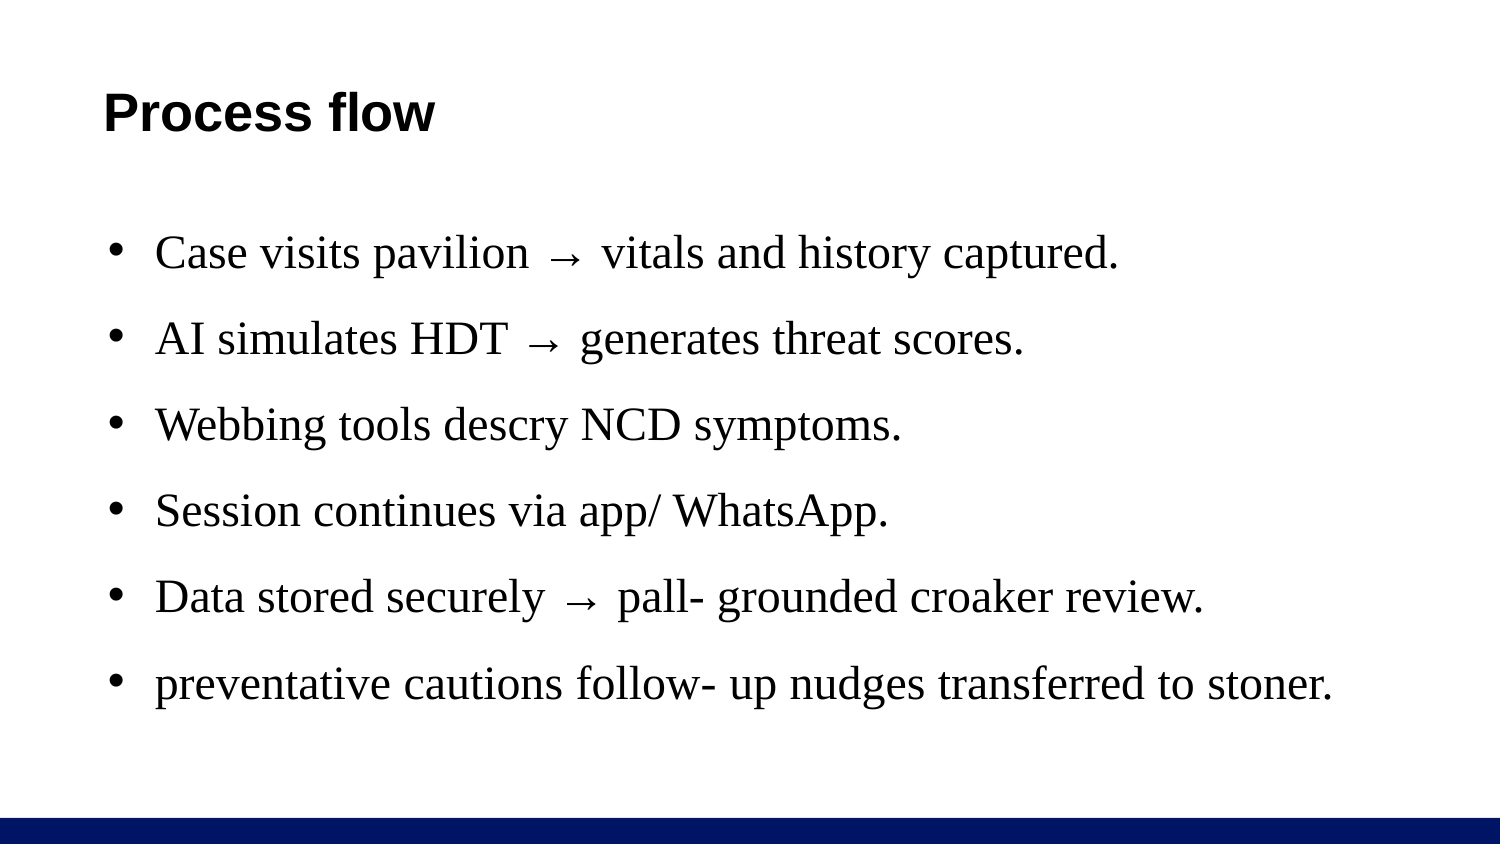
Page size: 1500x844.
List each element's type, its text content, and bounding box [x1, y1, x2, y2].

title Process flow [93, 59, 966, 184]
picture [0, 817, 1500, 844]
text_box Case visits pavilion → vitals and history captured. AI simulates HDT → generates threat scores. Webbing tools descry NCD symptoms. Session continues via app/ WhatsApp. Data stored securely → pall- grounded croaker review. preventative cautions follow- up nudges transferred to stoner. [93, 184, 1351, 716]
